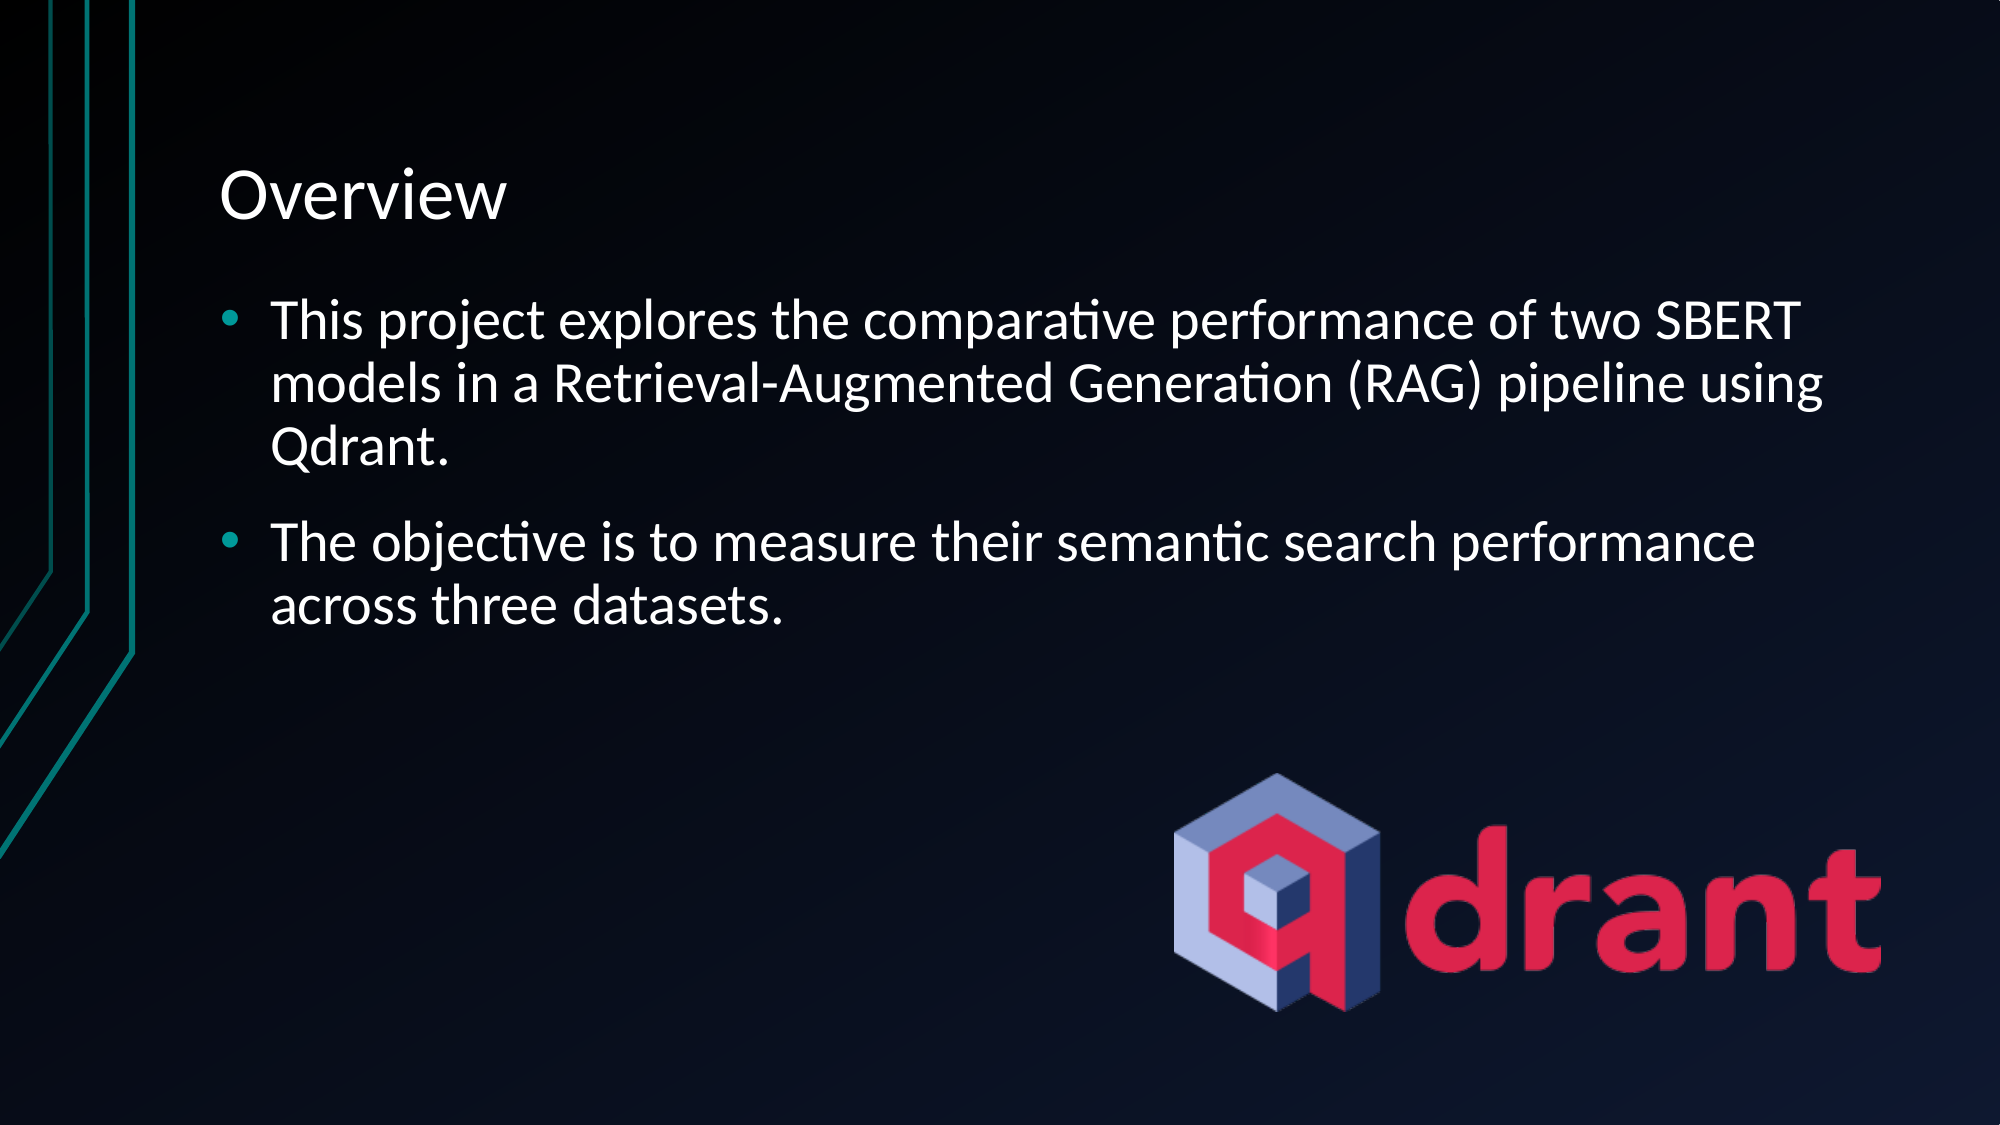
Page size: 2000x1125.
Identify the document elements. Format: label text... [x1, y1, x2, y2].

title Overview [199, 45, 1900, 246]
list This project explores the comparative performance of two SBERT models in a Retrieval-Augmented Generation (RAG) pipeline using Qdrant. The objective is to measure their semantic search performance across three datasets. [199, 279, 1900, 1012]
picture [1174, 773, 1882, 1012]
